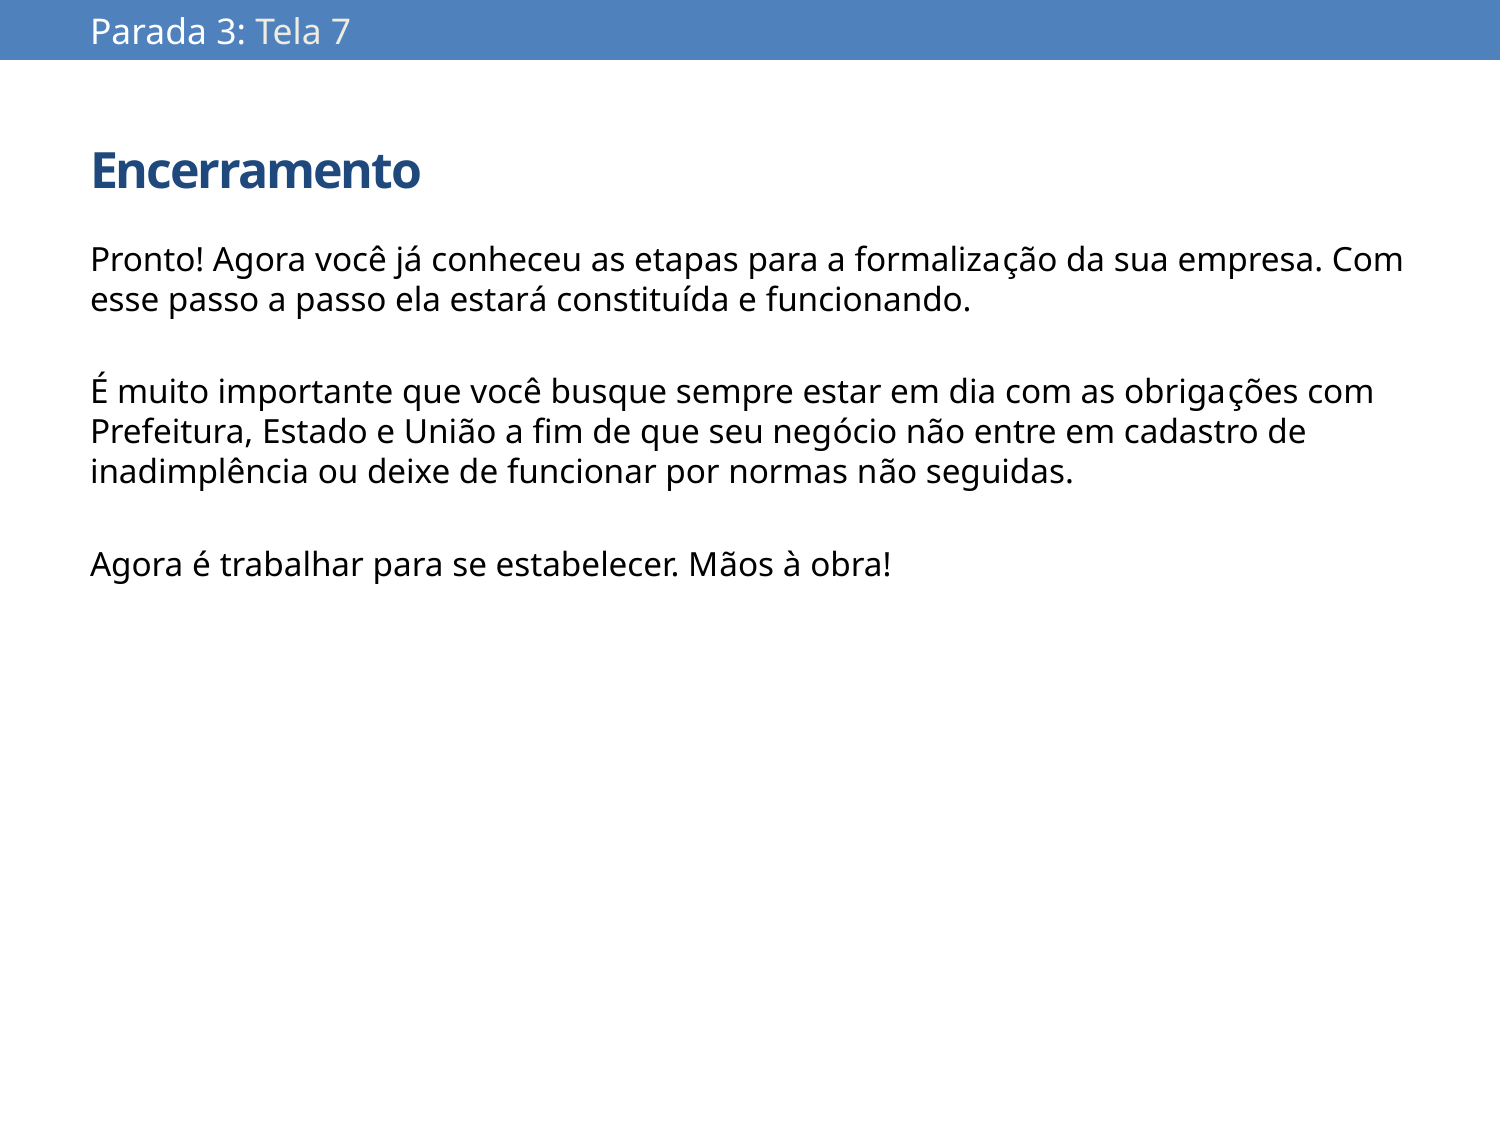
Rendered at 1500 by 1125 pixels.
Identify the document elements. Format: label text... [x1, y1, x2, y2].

title Encerramento [75, 87, 1088, 230]
list Pronto! Agora você já conheceu as etapas para a formalização da sua empresa. Com esse passo a passo ela estará constituída e funcionando. É muito importante que você busque sempre estar em dia com as obrigações com Prefeitura, Estado e União a fim de que seu negócio não entre em cadastro de inadimplência ou deixe de funcionar por normas não seguidas. Agora é trabalhar para se estabelecer. Mãos à obra! [75, 230, 1425, 1043]
text_box Parada 3: Tela 7 [74, 1, 1425, 59]
